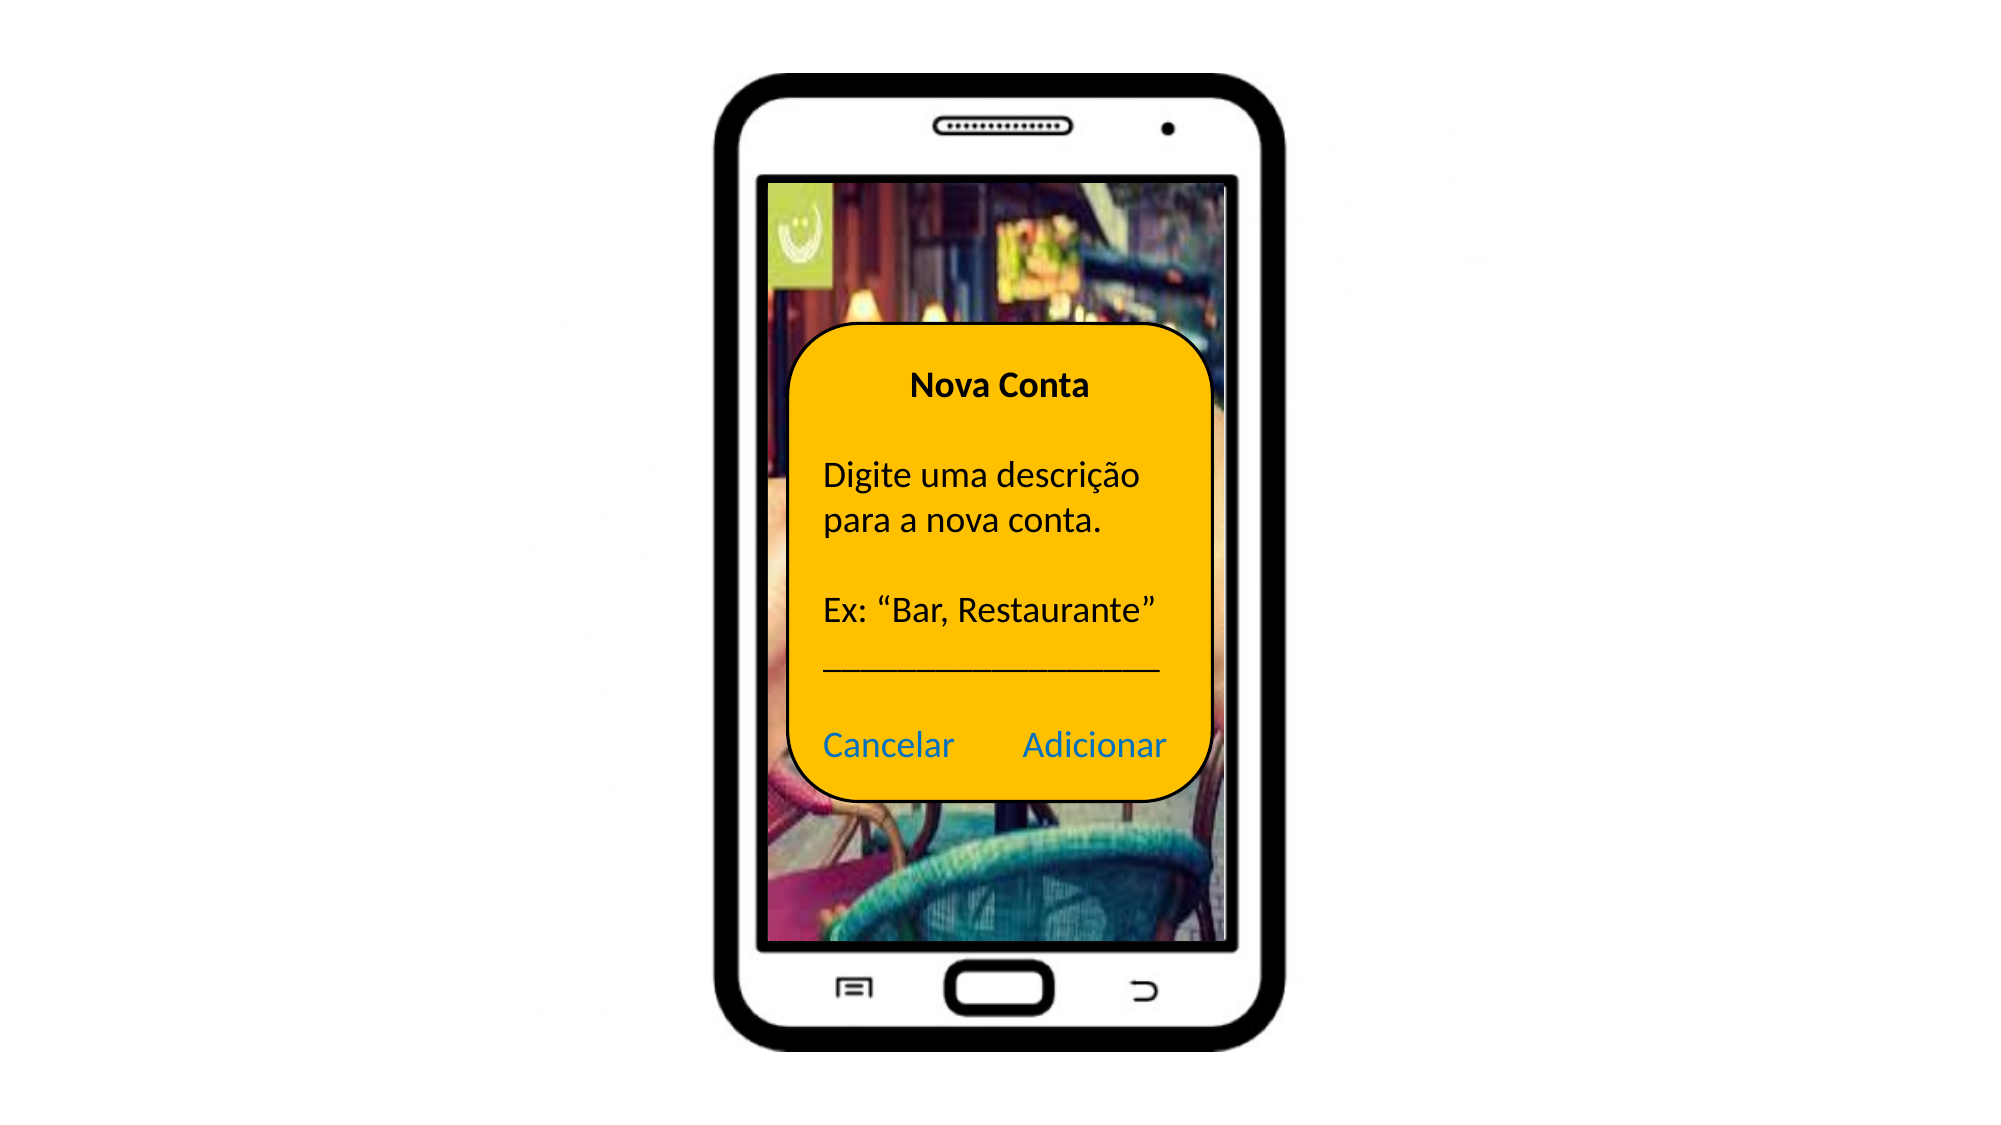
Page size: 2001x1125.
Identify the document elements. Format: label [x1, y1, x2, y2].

picture [510, 73, 1490, 1052]
